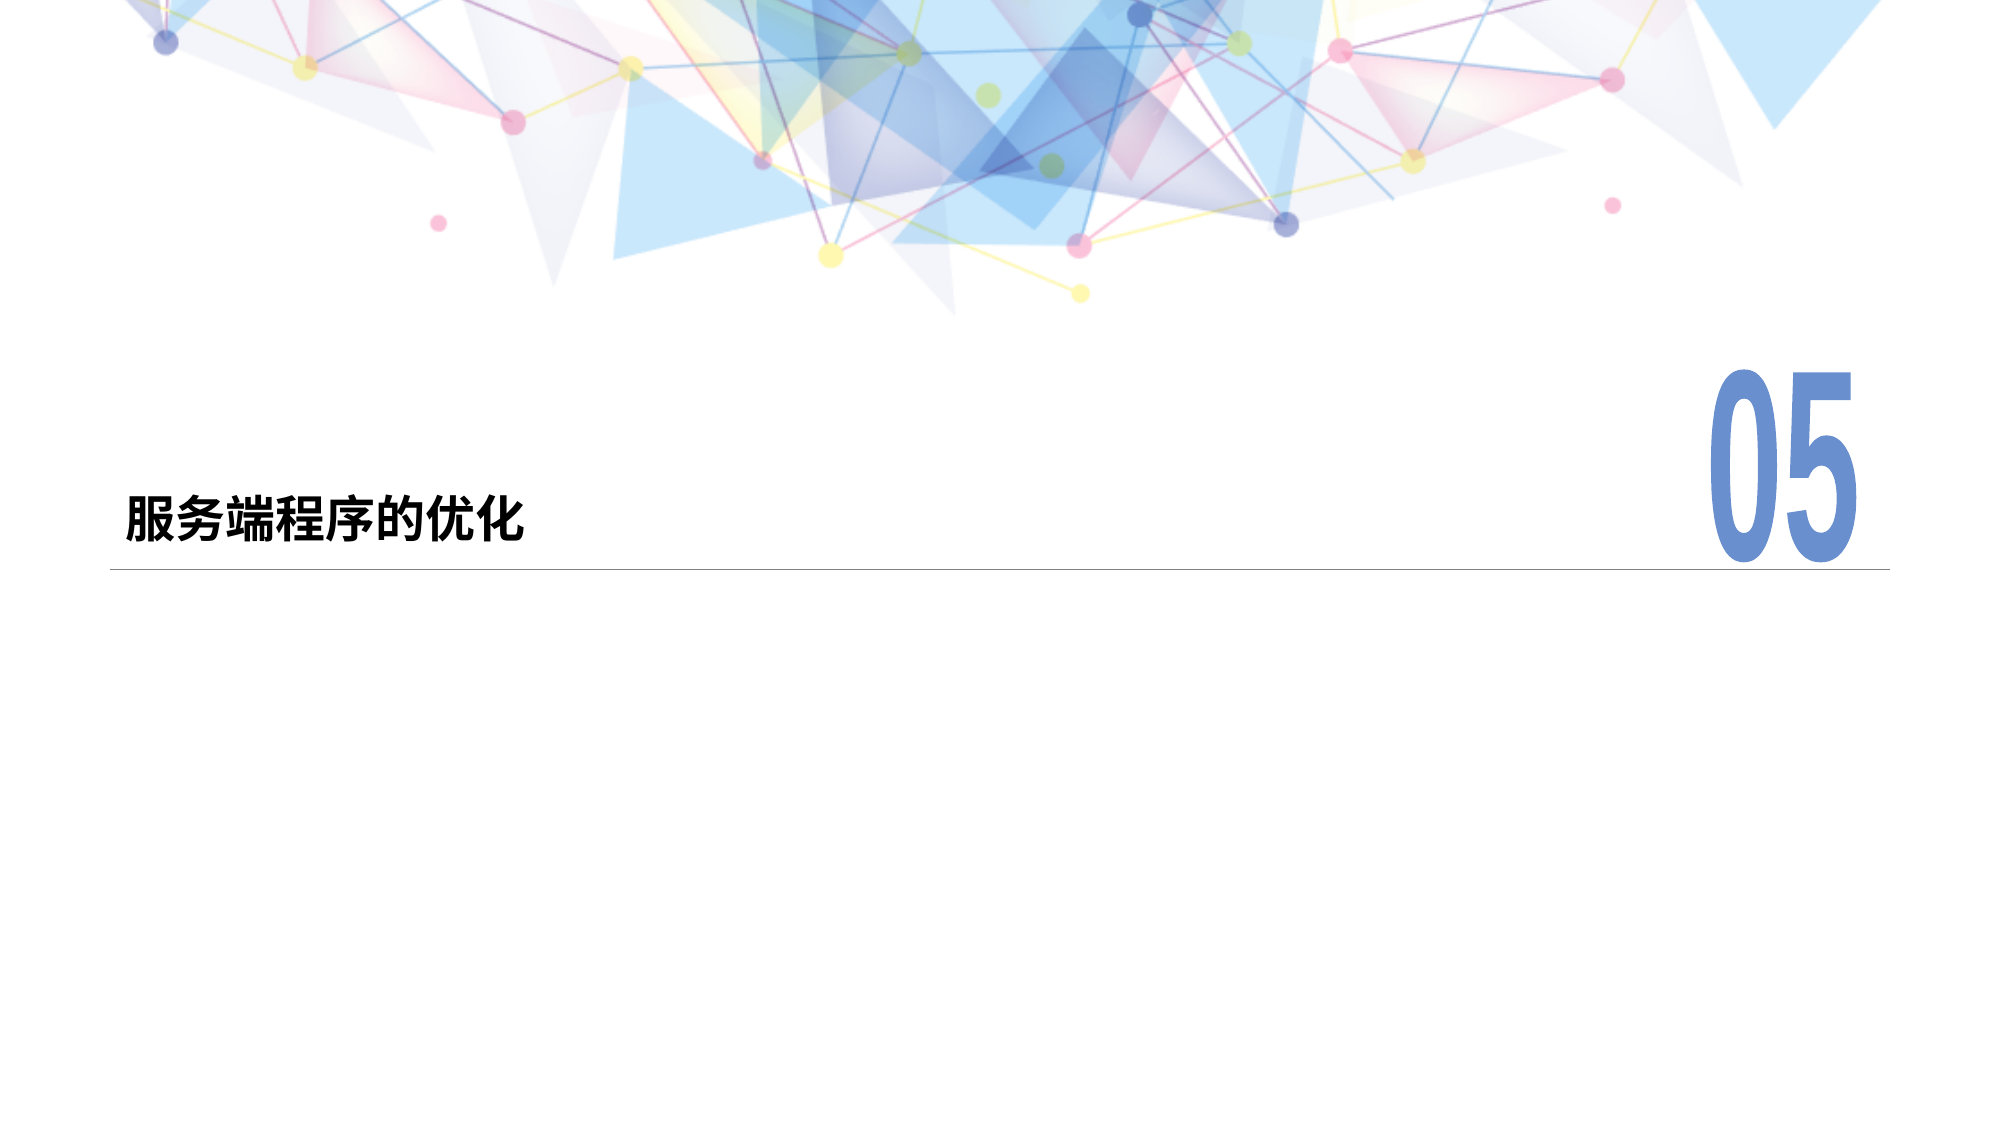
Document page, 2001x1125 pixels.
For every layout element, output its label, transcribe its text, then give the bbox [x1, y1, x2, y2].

picture [7, 0, 1890, 442]
title 服务端程序的优化 [109, 480, 1890, 563]
